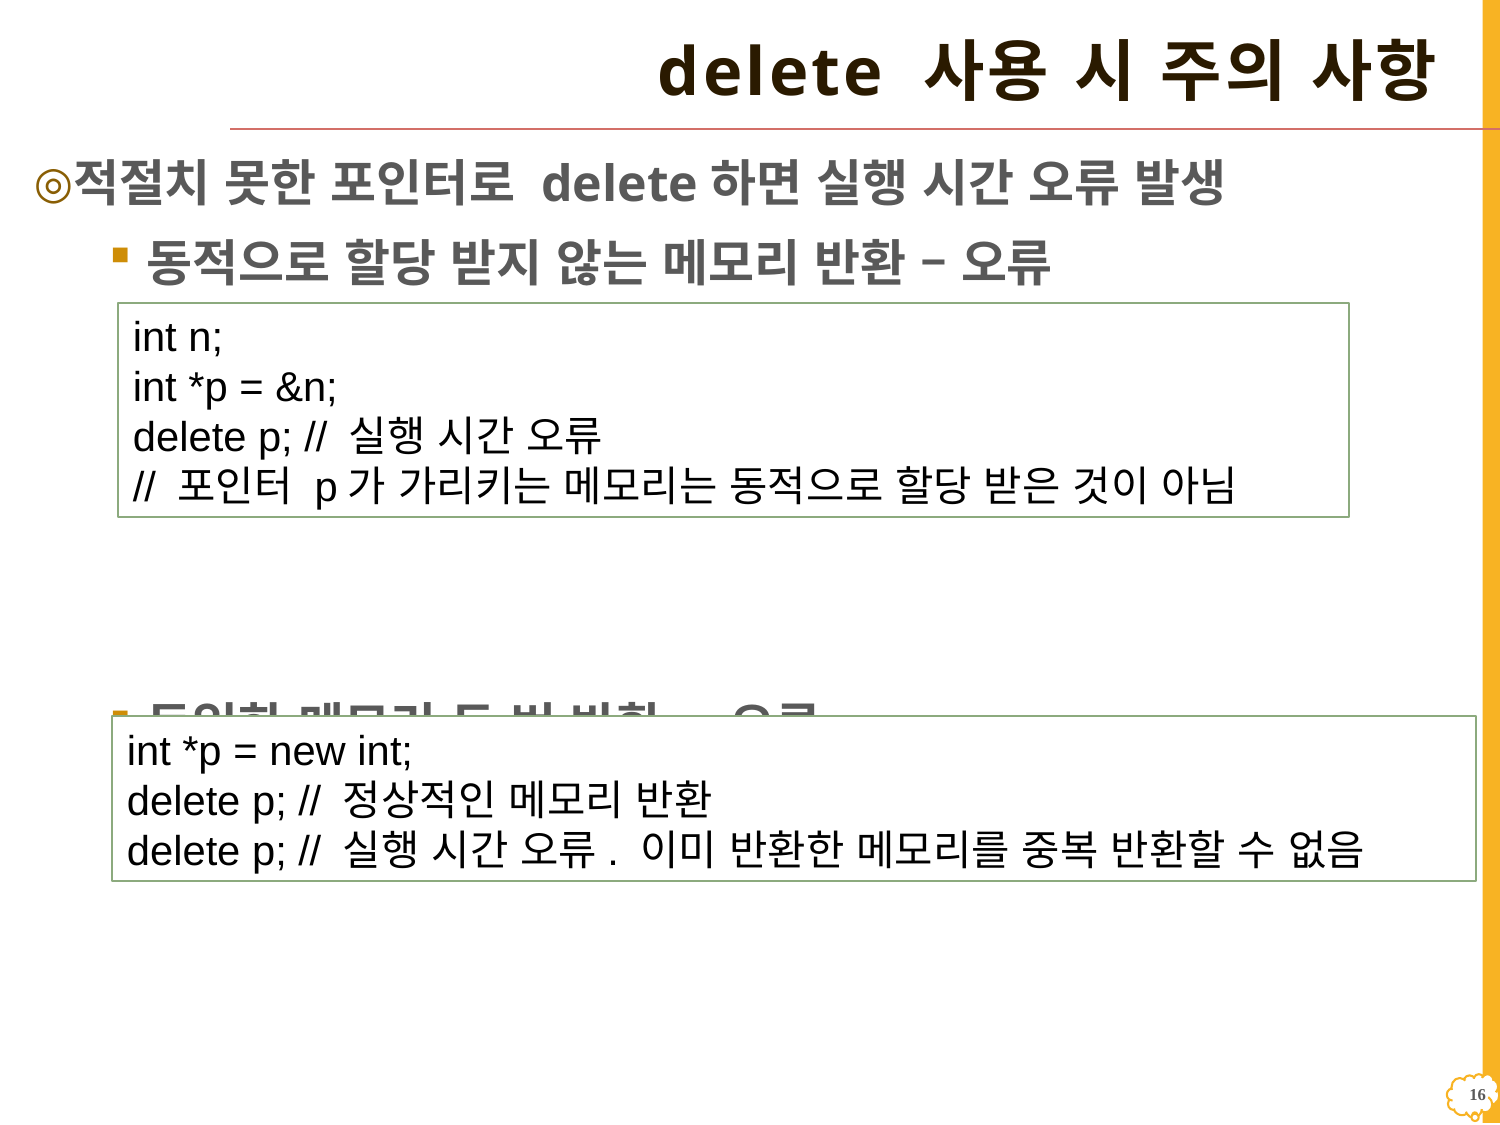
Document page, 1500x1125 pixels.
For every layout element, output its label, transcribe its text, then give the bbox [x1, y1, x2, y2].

text_box int *p = new int; delete p; // 정상적인 메모리 반환 delete p; // 실행 시간 오류. 이미 반환한 메모리를 중복 반환할 수 없음 [111, 715, 1477, 882]
title delete 사용 시 주의 사항 [198, 19, 1453, 130]
list 적절치 못한 포인터로 delete하면 실행 시간 오류 발생 동적으로 할당 받지 않는 메모리 반환 – 오류 동일한 메모리 두 번 반환 - 오류 [19, 137, 1449, 1095]
text_box int n; int *p = &n; delete p; // 실행 시간 오류 // 포인터 p가 가리키는 메모리는 동적으로 할당 받은 것이 아님 [117, 302, 1350, 518]
slide_number 15 [1448, 1067, 1500, 1120]
